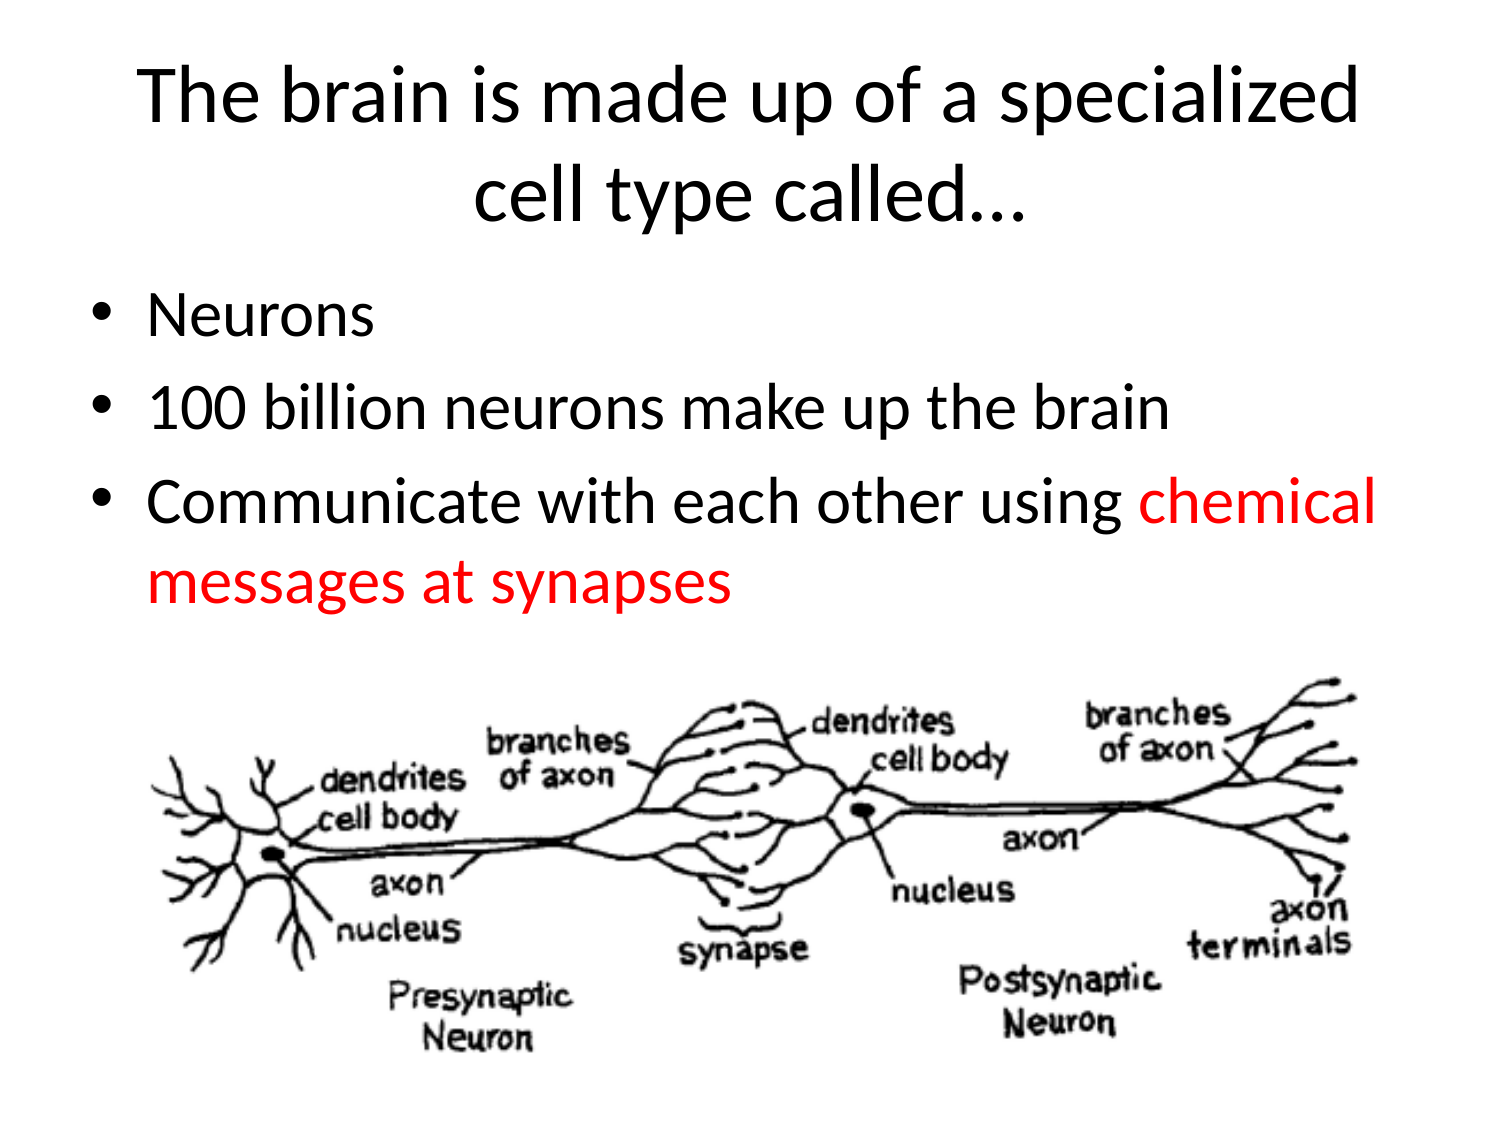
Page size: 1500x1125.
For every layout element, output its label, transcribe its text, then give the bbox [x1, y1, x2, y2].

list Neurons 100 billion neurons make up the brain Communicate with each other using chemical messages at synapses [75, 262, 1425, 1005]
title The brain is made up of a specialized cell type called… [75, 45, 1425, 233]
picture [99, 638, 1476, 1101]
